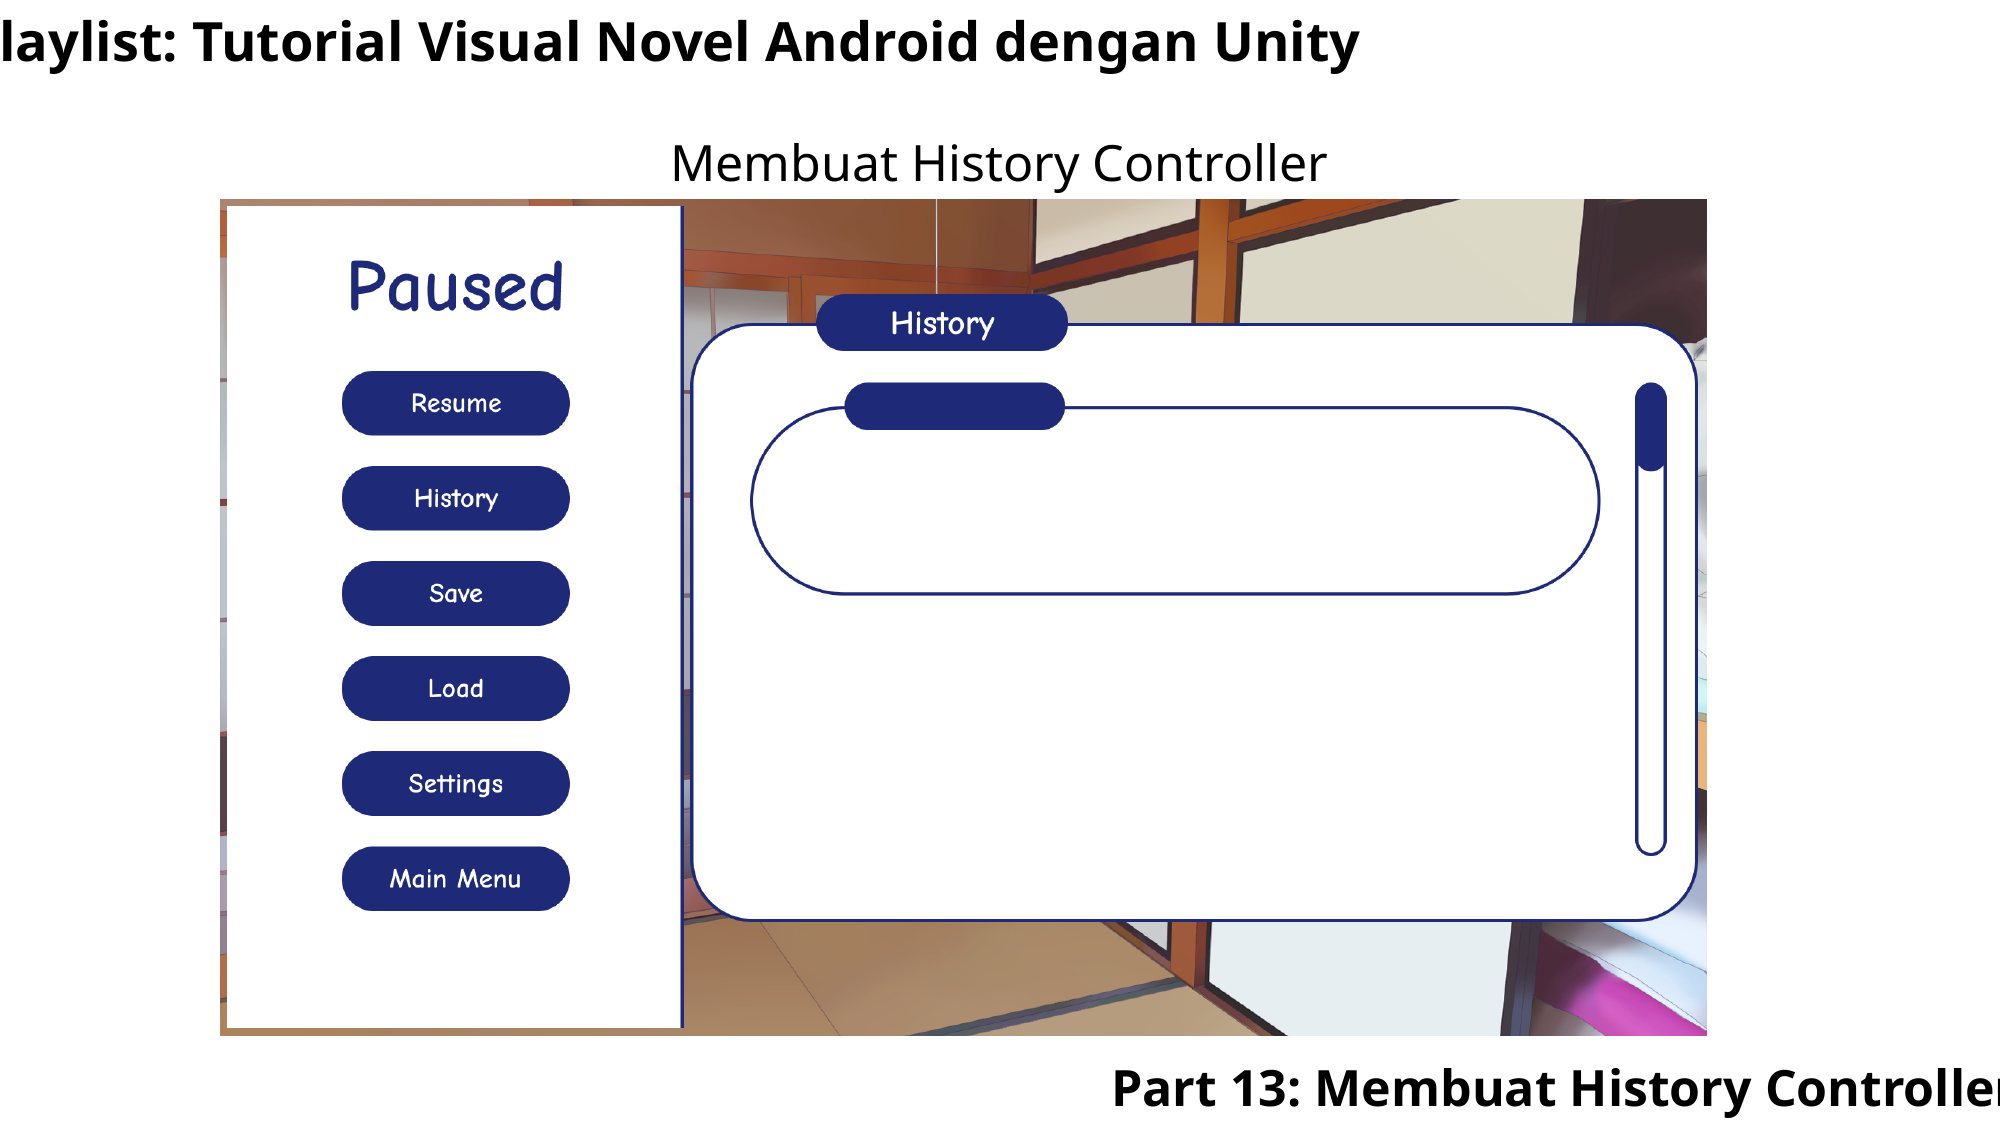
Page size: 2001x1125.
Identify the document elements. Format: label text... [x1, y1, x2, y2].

text_box Membuat History Controller [655, 94, 1344, 199]
picture [220, 199, 1707, 1036]
text_box Playlist: Tutorial Visual Novel Android dengan Unity [0, 0, 1377, 80]
text_box Part 13: Membuat History Controller [1096, 1049, 2000, 1124]
